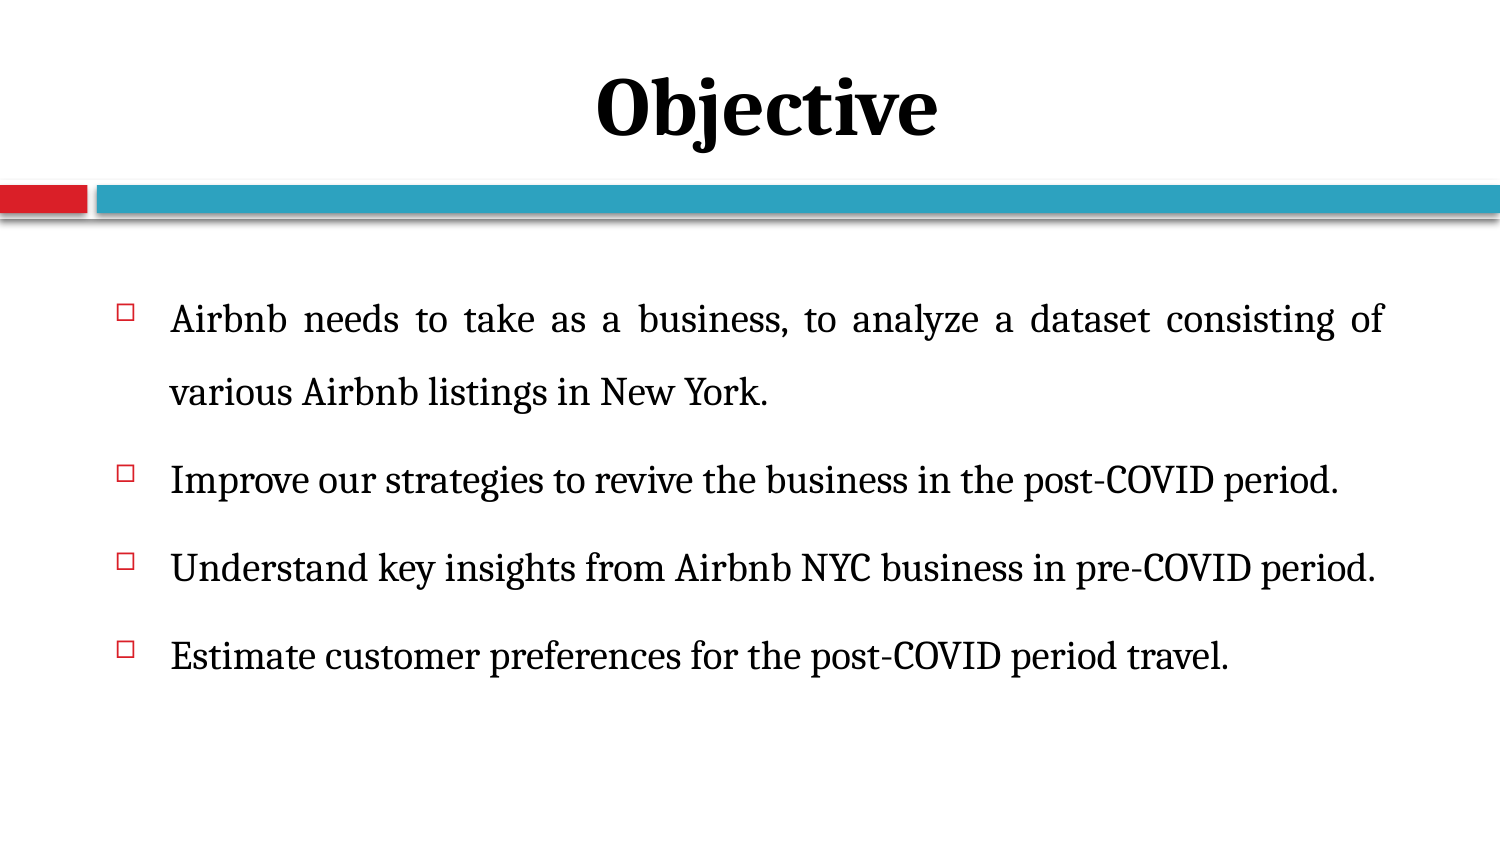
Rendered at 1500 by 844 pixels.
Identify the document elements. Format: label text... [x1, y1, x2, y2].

list Airbnb needs to take as a business, to analyze a dataset consisting of various Airbnb listings in New York. Improve our strategies to revive the business in the post-COVID period. Understand key insights from Airbnb NYC business in pre-COVID period. Estimate customer preferences for the post-COVID period travel. [99, 259, 1400, 760]
title Objective [99, 19, 1438, 185]
